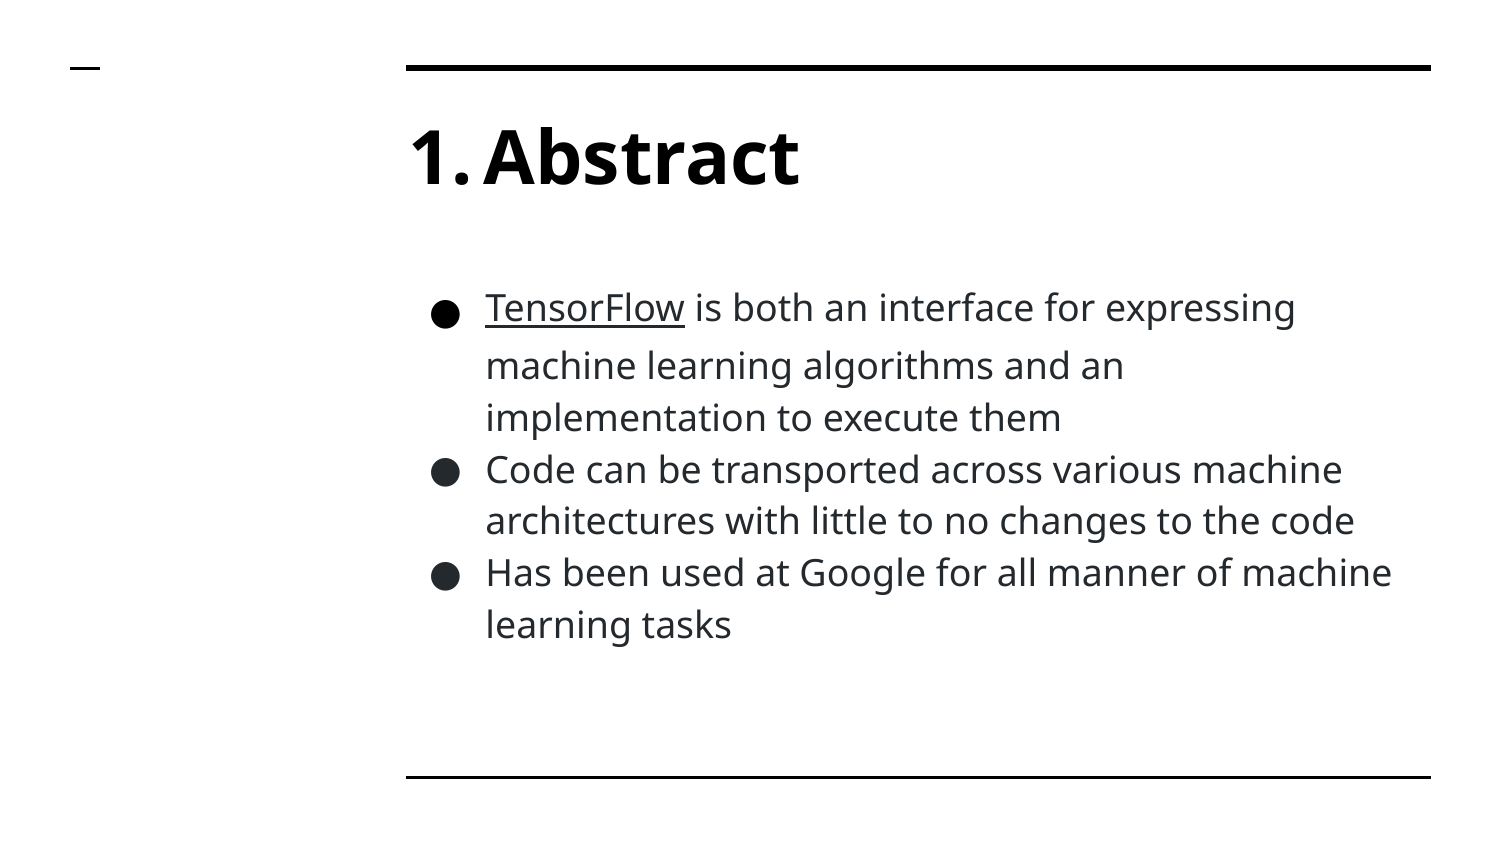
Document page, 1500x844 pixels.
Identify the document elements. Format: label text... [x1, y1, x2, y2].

title Abstract [393, 94, 1431, 199]
list TensorFlow is both an interface for expressing machine learning algorithms and an implementation to execute them Code can be transported across various machine architectures with little to no changes to the code Has been used at Google for all manner of machine learning tasks [395, 261, 1433, 755]
